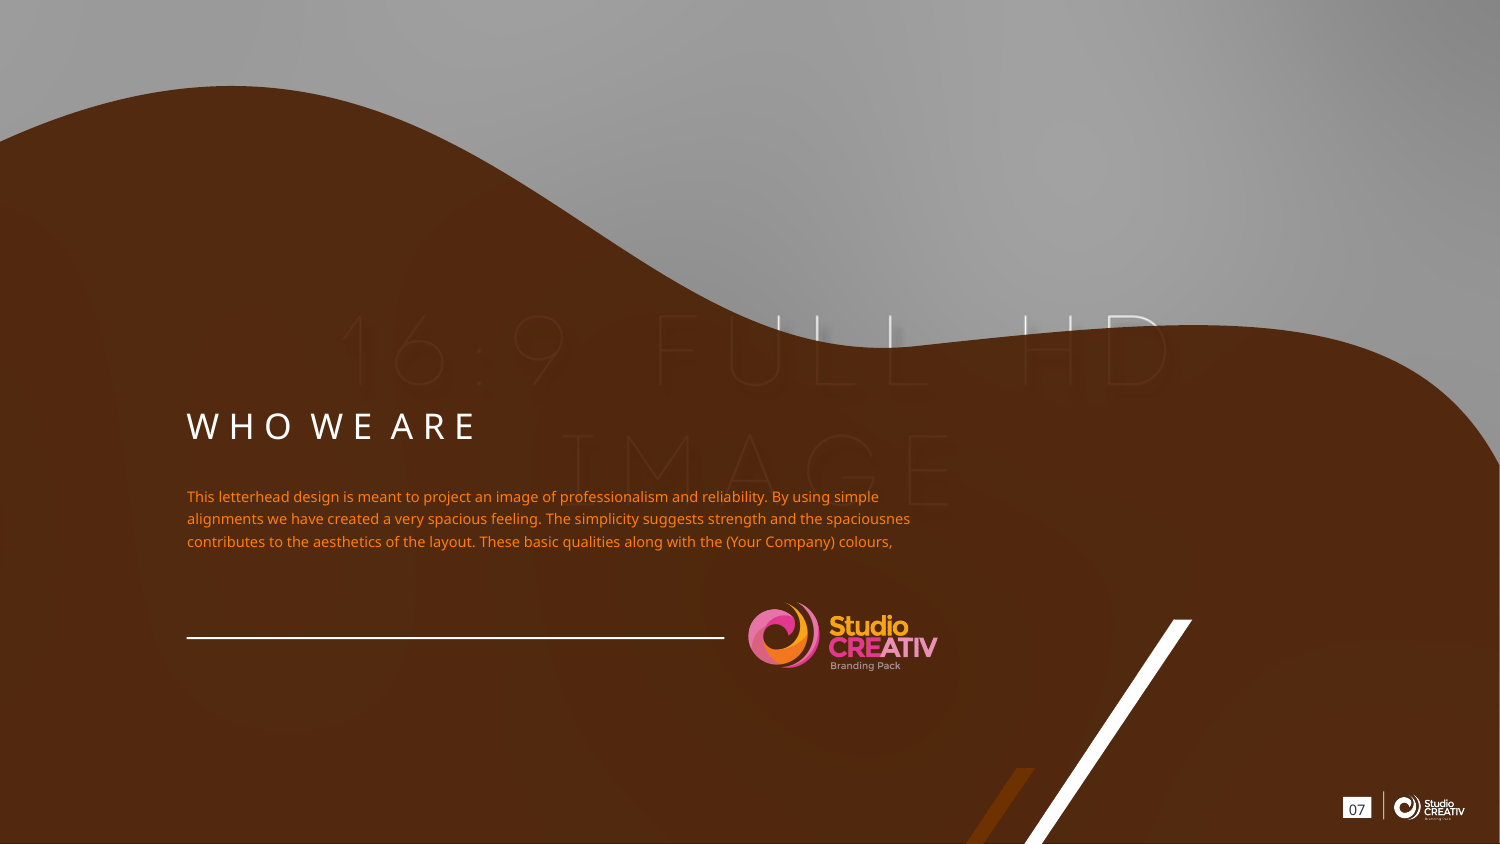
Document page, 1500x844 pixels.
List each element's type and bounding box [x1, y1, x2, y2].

text_box [1339, 791, 1466, 821]
picture [0, 0, 1500, 844]
text_box [964, 619, 1193, 844]
